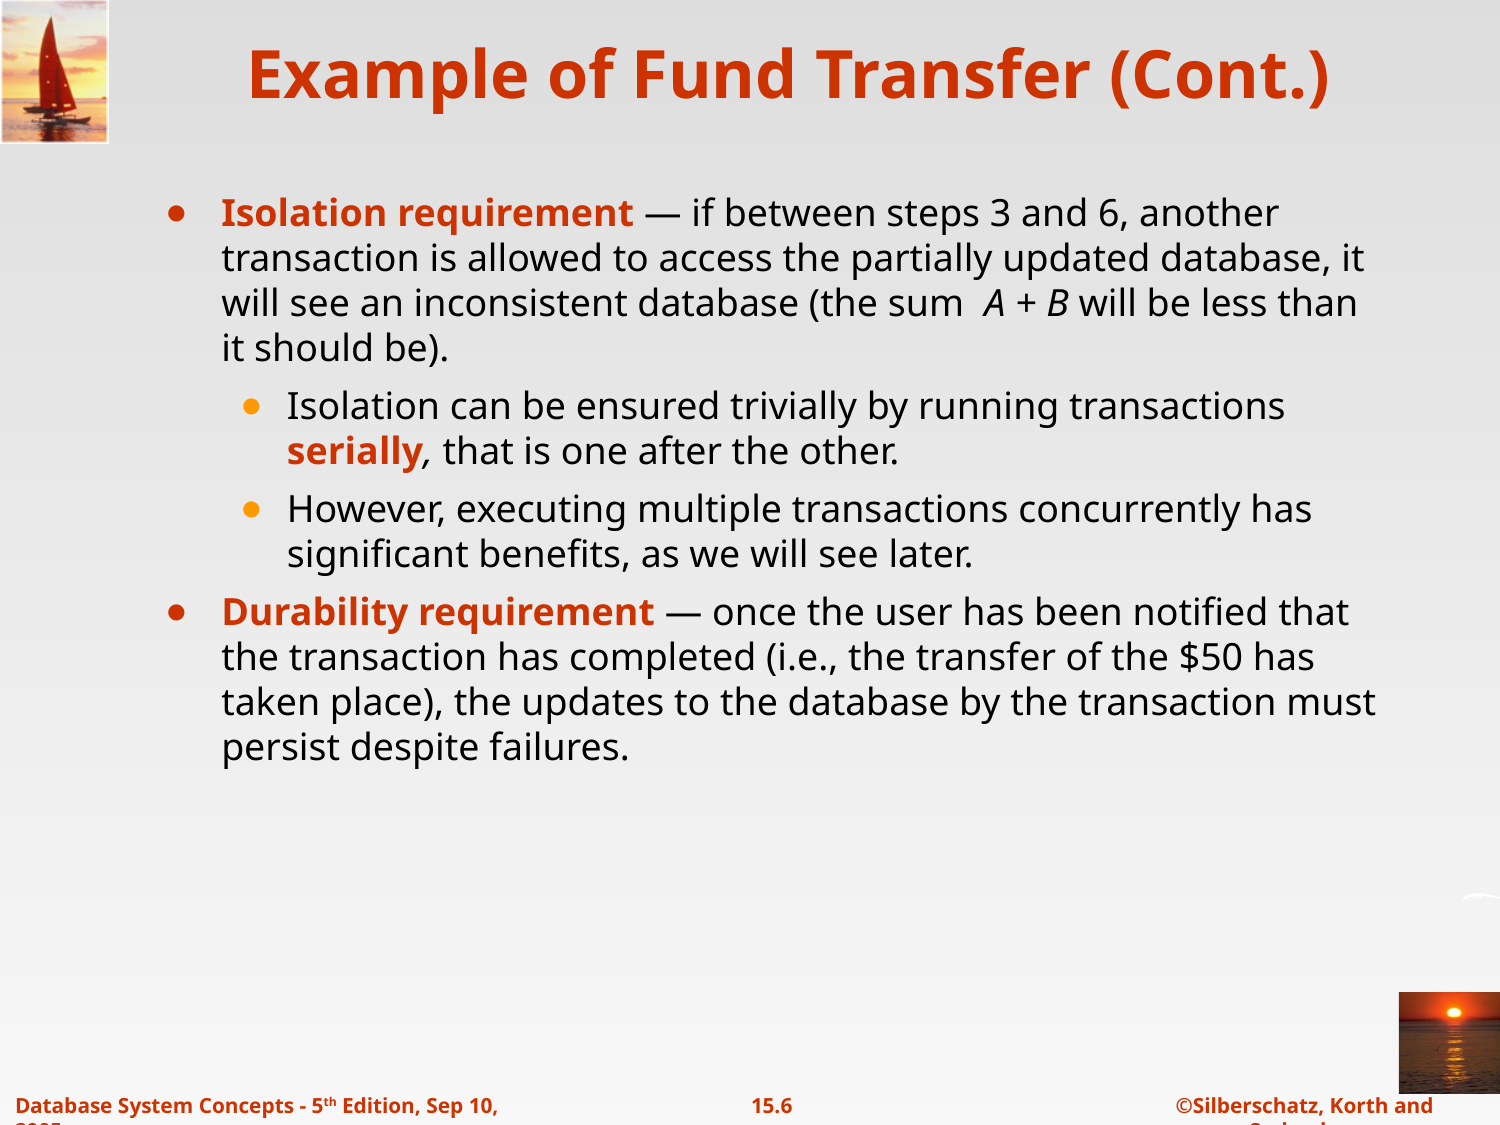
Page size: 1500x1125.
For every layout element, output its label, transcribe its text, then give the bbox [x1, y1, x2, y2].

title Example of Fund Transfer (Cont.) [126, 19, 1451, 120]
picture [0, 0, 109, 144]
list Isolation requirement — if between steps 3 and 6, another transaction is allowed to access the partially updated database, it will see an inconsistent database (the sum A + B will be less than it should be). Isolation can be ensured trivially by running transactions serially, that is one after the other. However, executing multiple transactions concurrently has significant benefits, as we will see later. Durability requirement — once the user has been notified that the transaction has completed (i.e., the transfer of the $50 has taken place), the updates to the database by the transaction must persist despite failures. [150, 181, 1400, 983]
picture [1398, 992, 1500, 1094]
